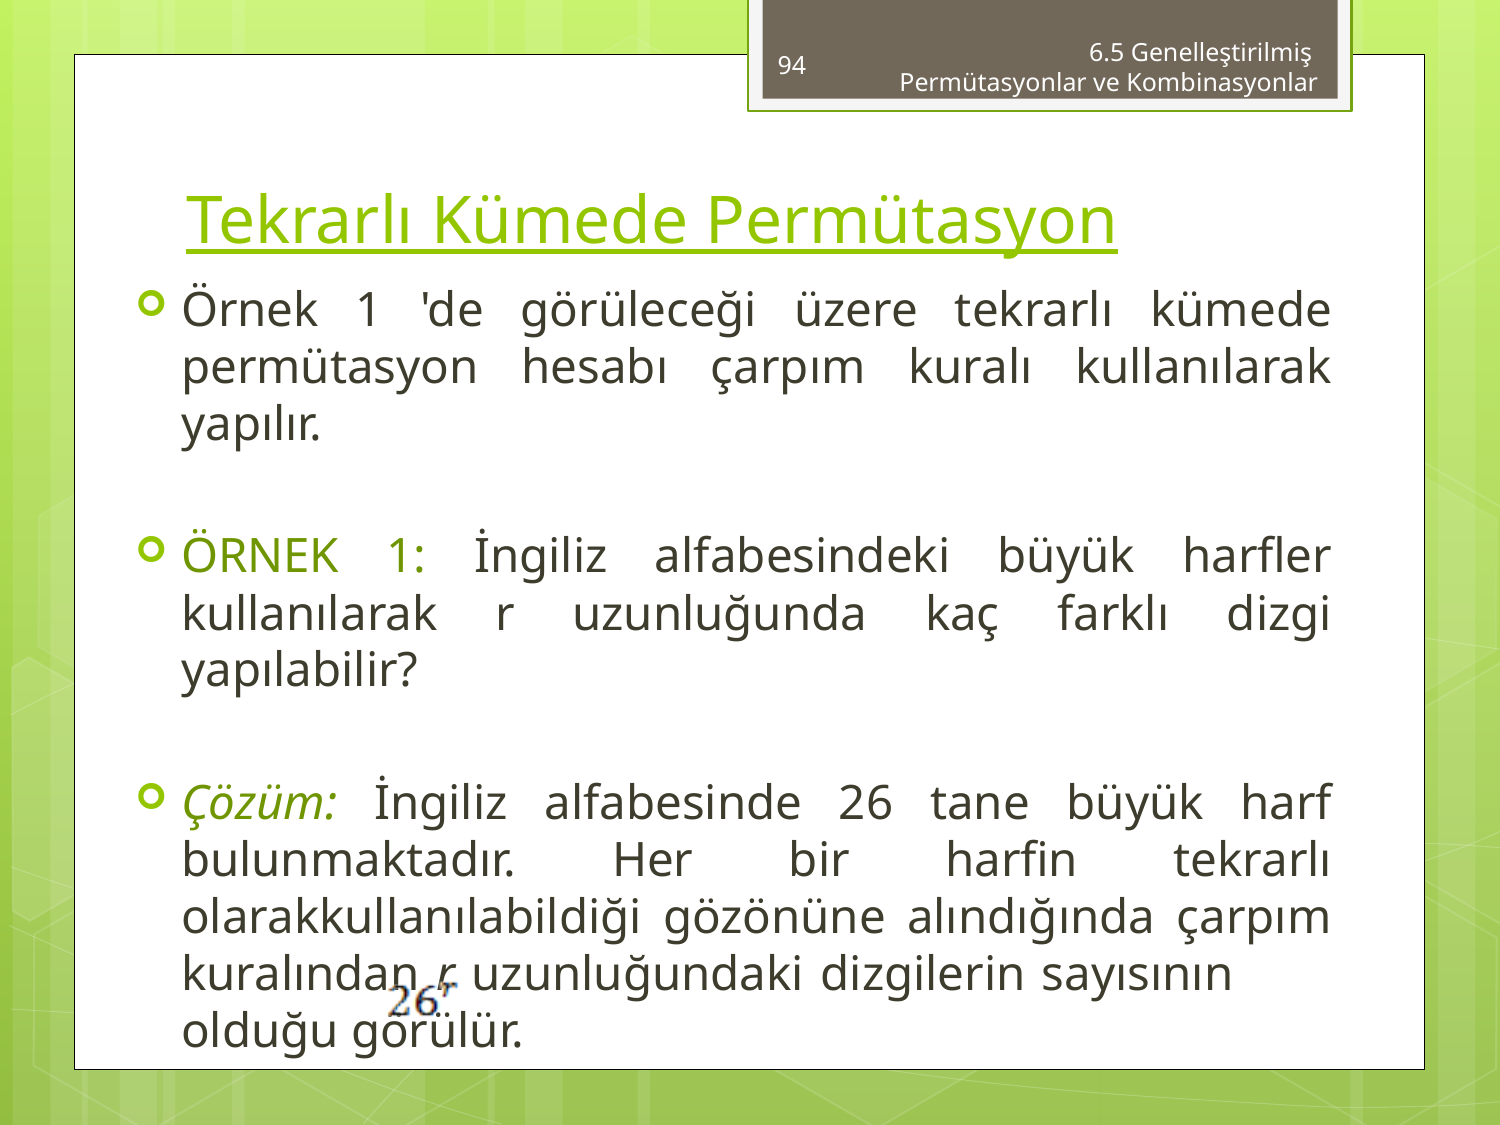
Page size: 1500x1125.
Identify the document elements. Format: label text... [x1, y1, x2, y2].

slide_number 6.5 Genelleştirilmiş Permütasyonlar ve Kombinasyonlar [982, 75, 1334, 97]
slide_number 94 [762, 75, 982, 97]
list Örnek 1 'de görüleceği üzere tekrarlı kümede permütasyon hesabı çarpım kuralı kullanılarak yapılır. ÖRNEK 1: İngiliz alfabesindeki büyük harfler kullanılarak r uzunluğunda kaç farklı dizgi yapılabilir? Çözüm: İngiliz alfabesinde 26 tane büyük harf bulunmaktadır. Her bir harfin tekrarlı olarakkullanılabildiği gözönüne alındığında çarpım kuralından r uzunluğundaki dizgilerin sayısının olduğu görülür. [112, 271, 1349, 1069]
title Tekrarlı Kümede Permütasyon [171, 168, 1324, 265]
picture [387, 974, 462, 1032]
text_box [0, 1, 1500, 75]
